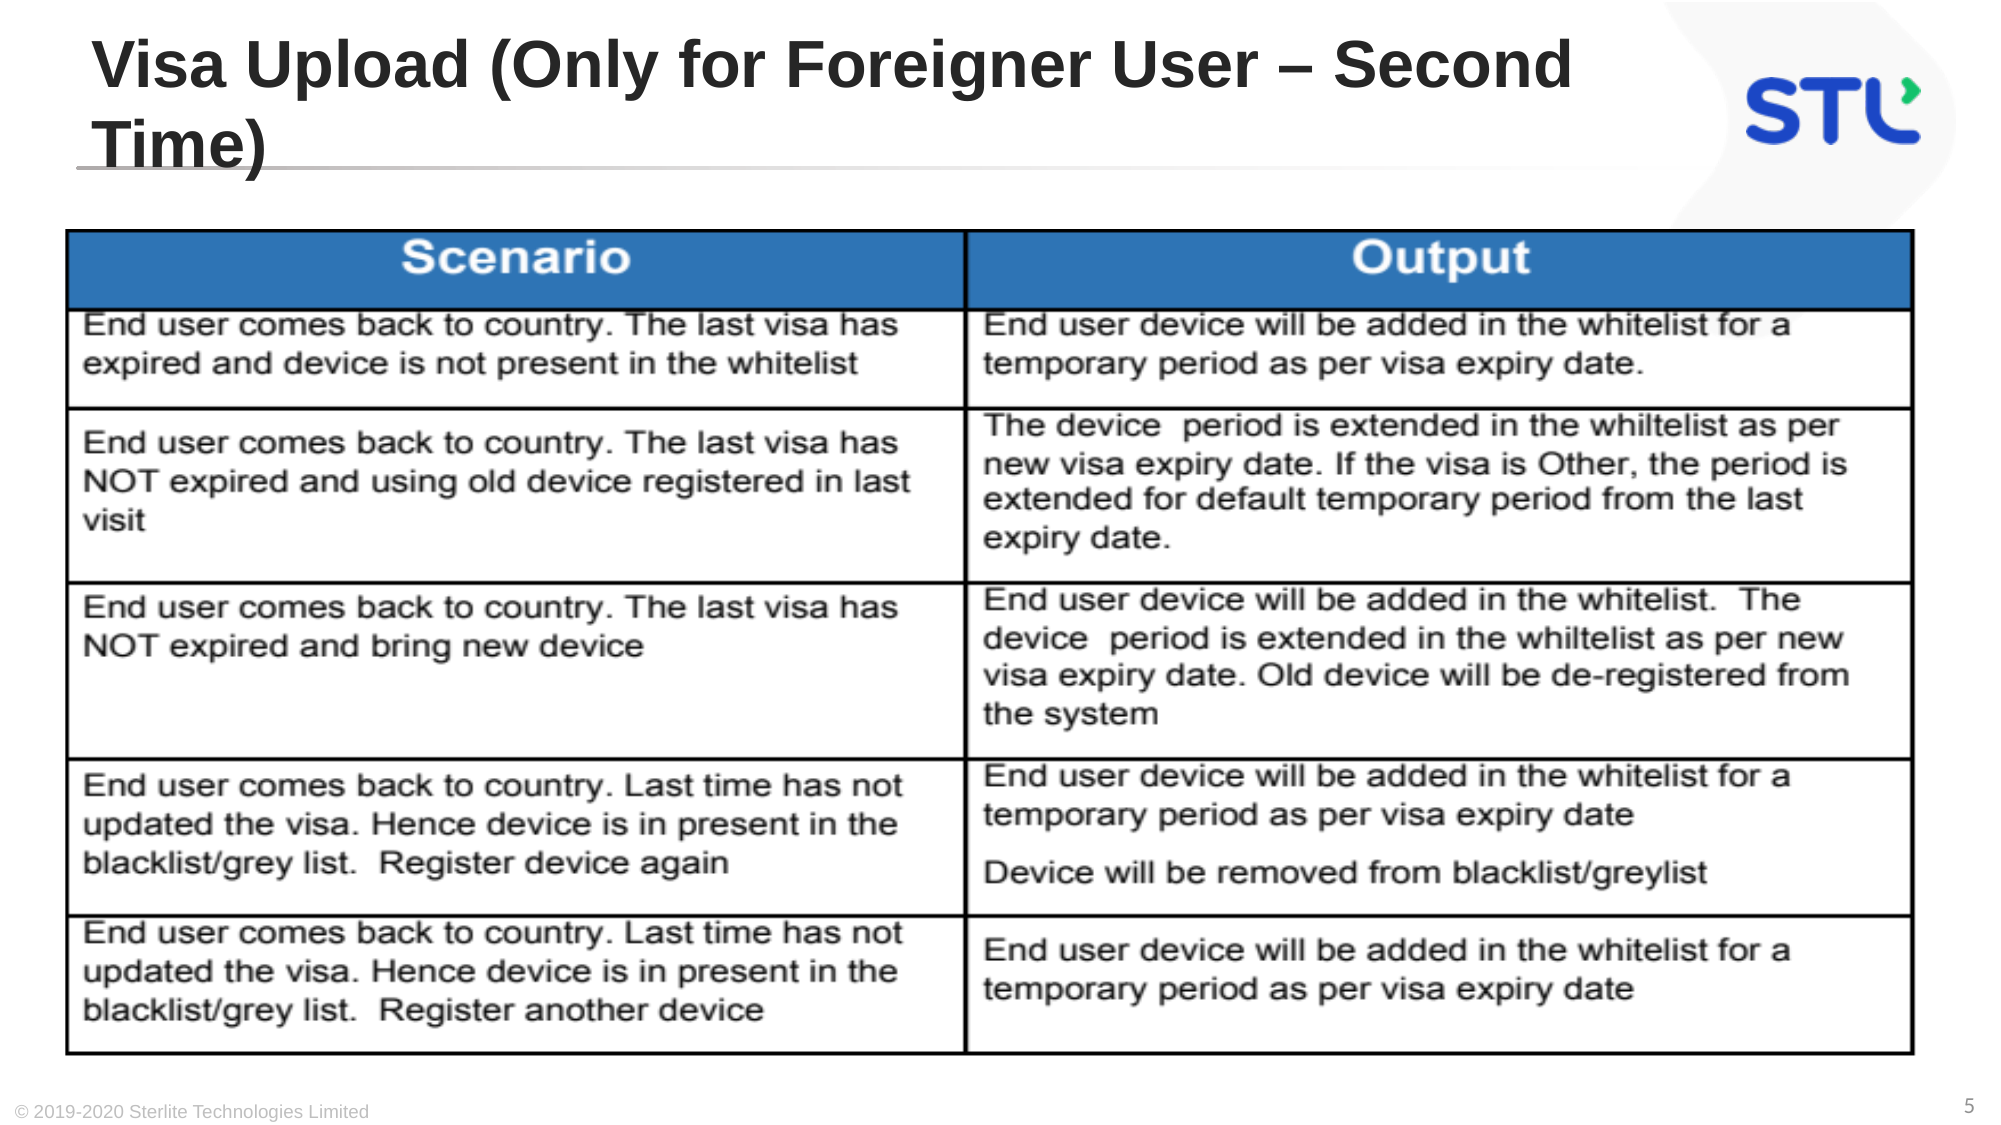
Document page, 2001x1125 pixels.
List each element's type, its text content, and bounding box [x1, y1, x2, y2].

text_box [65, 229, 1957, 1110]
slide_number 5 [1955, 1083, 1997, 1122]
footer © 2019-2020 Sterlite Technologies Limited [0, 1083, 455, 1125]
picture [1746, 77, 1921, 145]
title Visa Upload (Only for Foreigner User – Second Time) [76, 35, 1657, 167]
